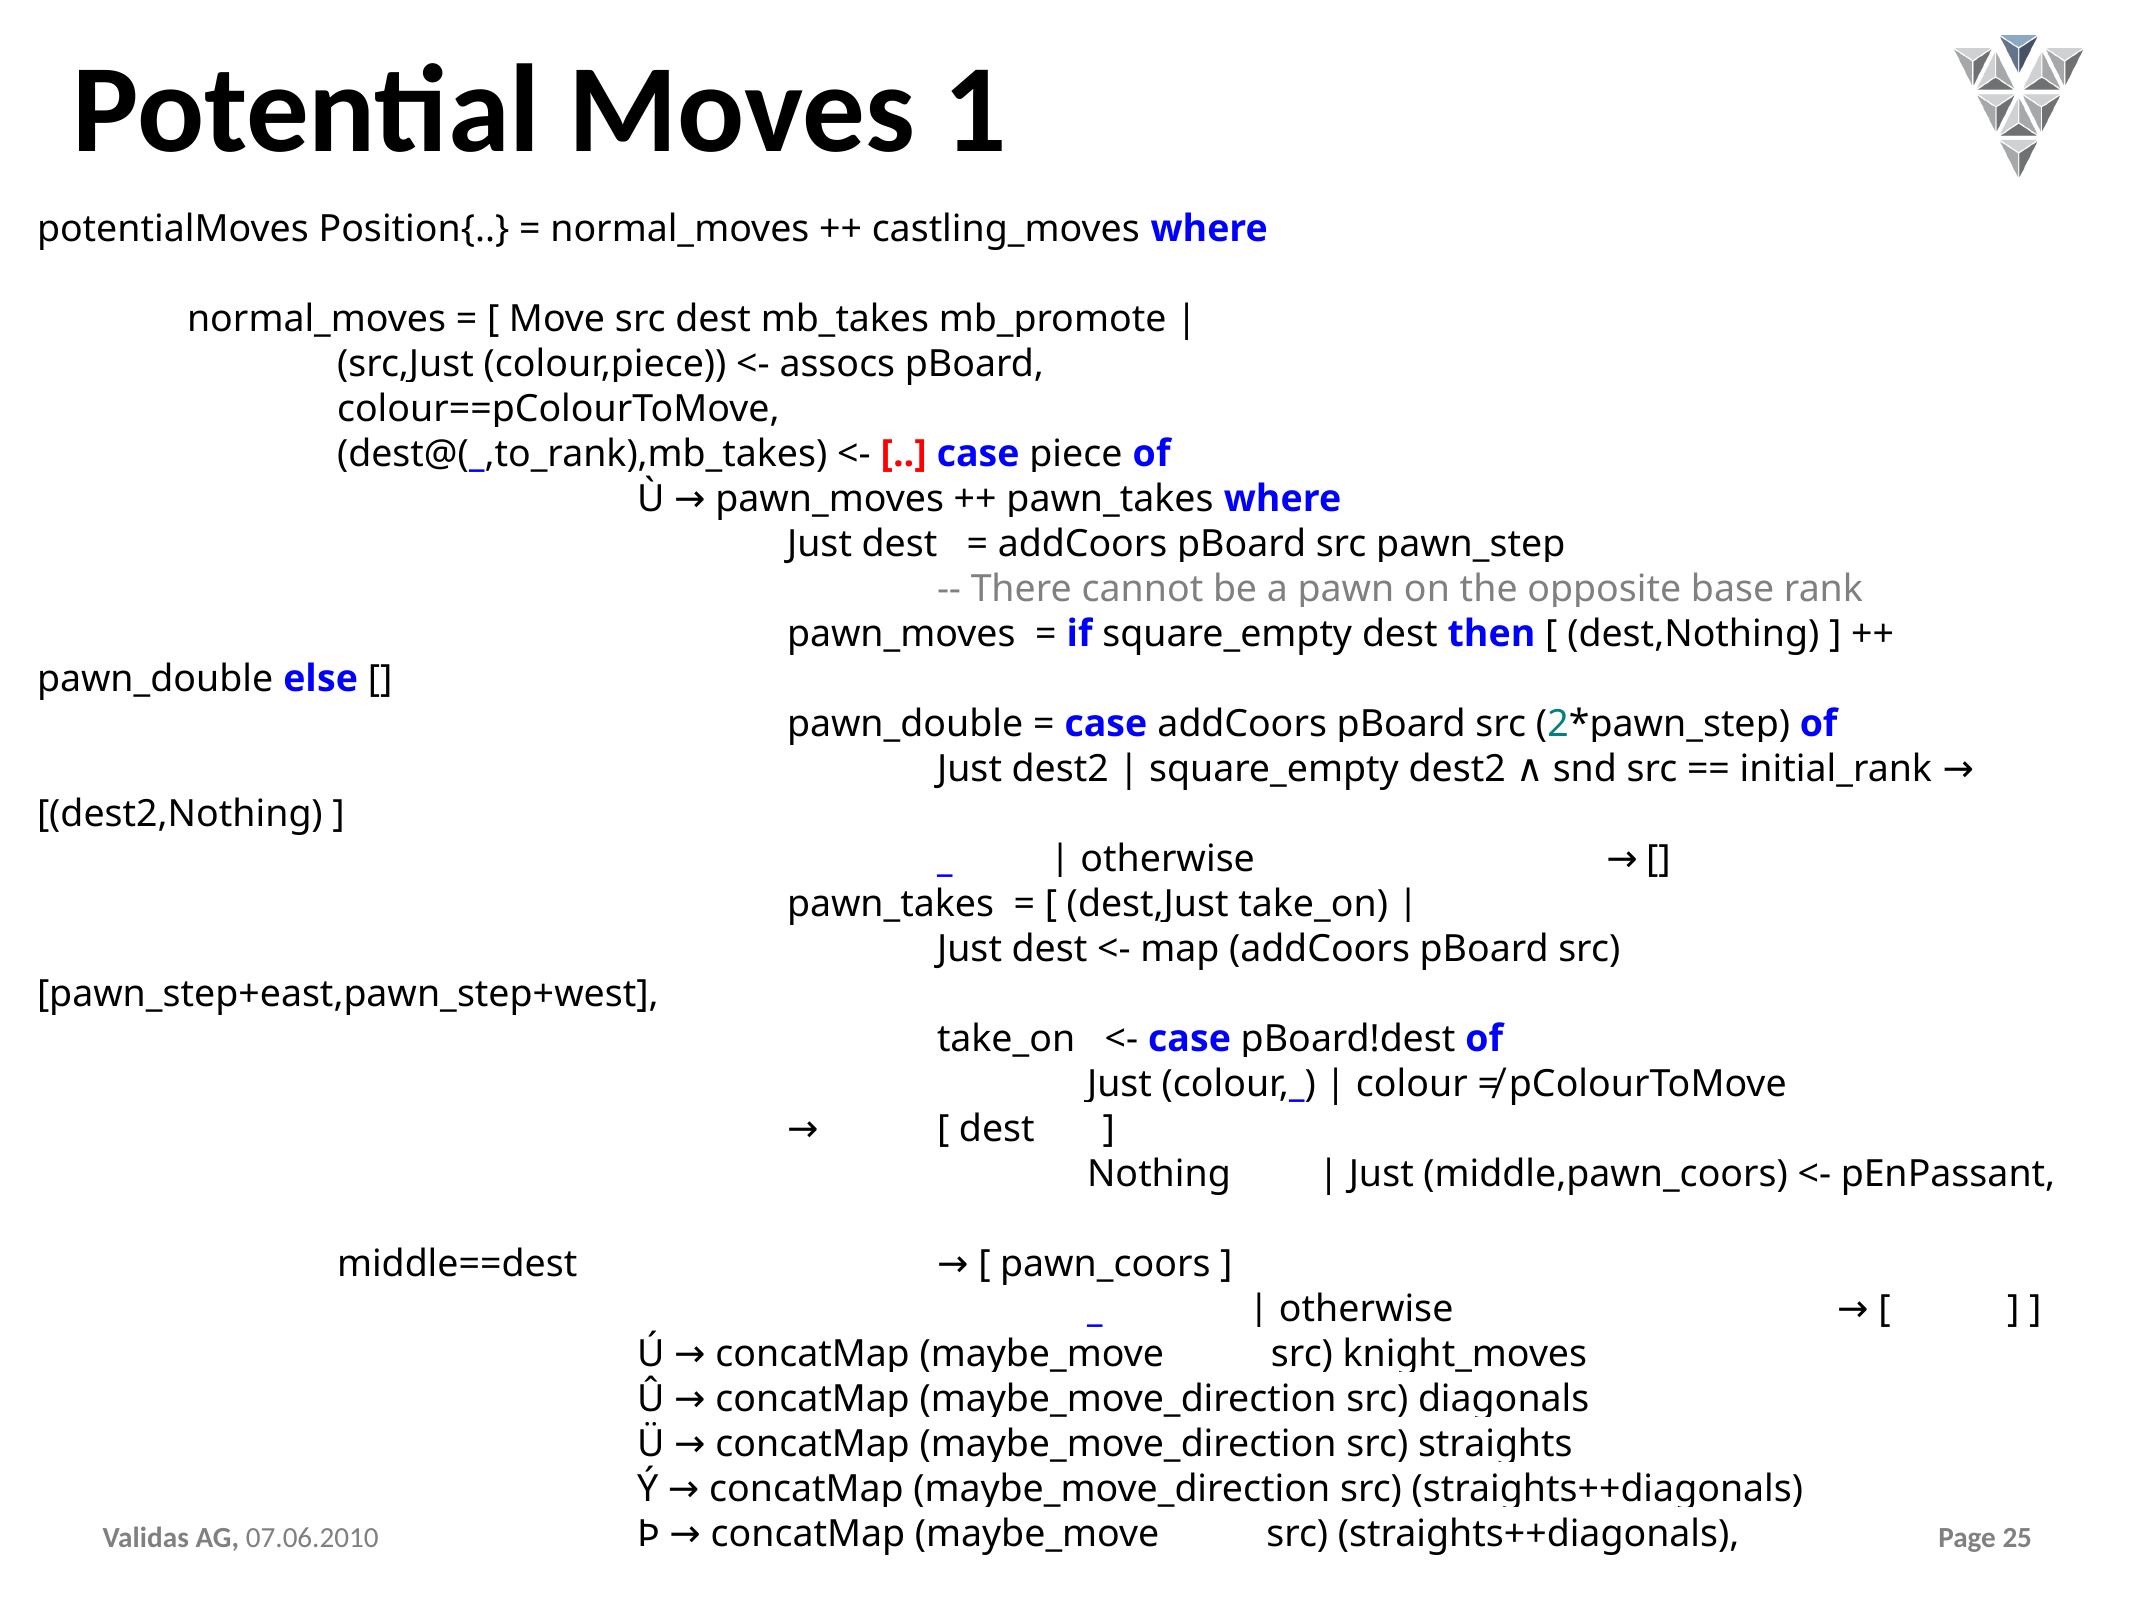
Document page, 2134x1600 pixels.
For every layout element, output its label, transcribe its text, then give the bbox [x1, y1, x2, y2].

text_box potentialMoves Position{..} = normal_moves ++ castling_moves where normal_moves = [ Move src dest mb_takes mb_promote | (src,Just (colour,piece)) <- assocs pBoard, colour==pColourToMove, (dest@(_,to_rank),mb_takes) <- [..] case piece of Ù → pawn_moves ++ pawn_takes where Just dest = addCoors pBoard src pawn_step -- There cannot be a pawn on the opposite base rank pawn_moves = if square_empty dest then [ (dest,Nothing) ] ++ pawn_double else [] pawn_double = case addCoors pBoard src (2*pawn_step) of Just dest2 | square_empty dest2 ∧ snd src == initial_rank → [(dest2,Nothing) ] _ | otherwise → [] pawn_takes = [ (dest,Just take_on) | Just dest <- map (addCoors pBoard src) [pawn_step+east,pawn_step+west], take_on <- case pBoard!dest of Just (colour,_) | colour ≠ pColourToMove → [ dest ] Nothing | Just (middle,pawn_coors) <- pEnPassant, middle==dest → [ pawn_coors ] _ | otherwise → [ ] ] Ú → concatMap (maybe_move src) knight_moves Û → concatMap (maybe_move_direction src) diagonals Ü → concatMap (maybe_move_direction src) straights Ý → concatMap (maybe_move_direction src) (straights++diagonals) Þ → concatMap (maybe_move src) (straights++diagonals), [22, 196, 2134, 1562]
title Potential Moves 1 [72, 15, 1835, 170]
picture [1954, 35, 2083, 177]
